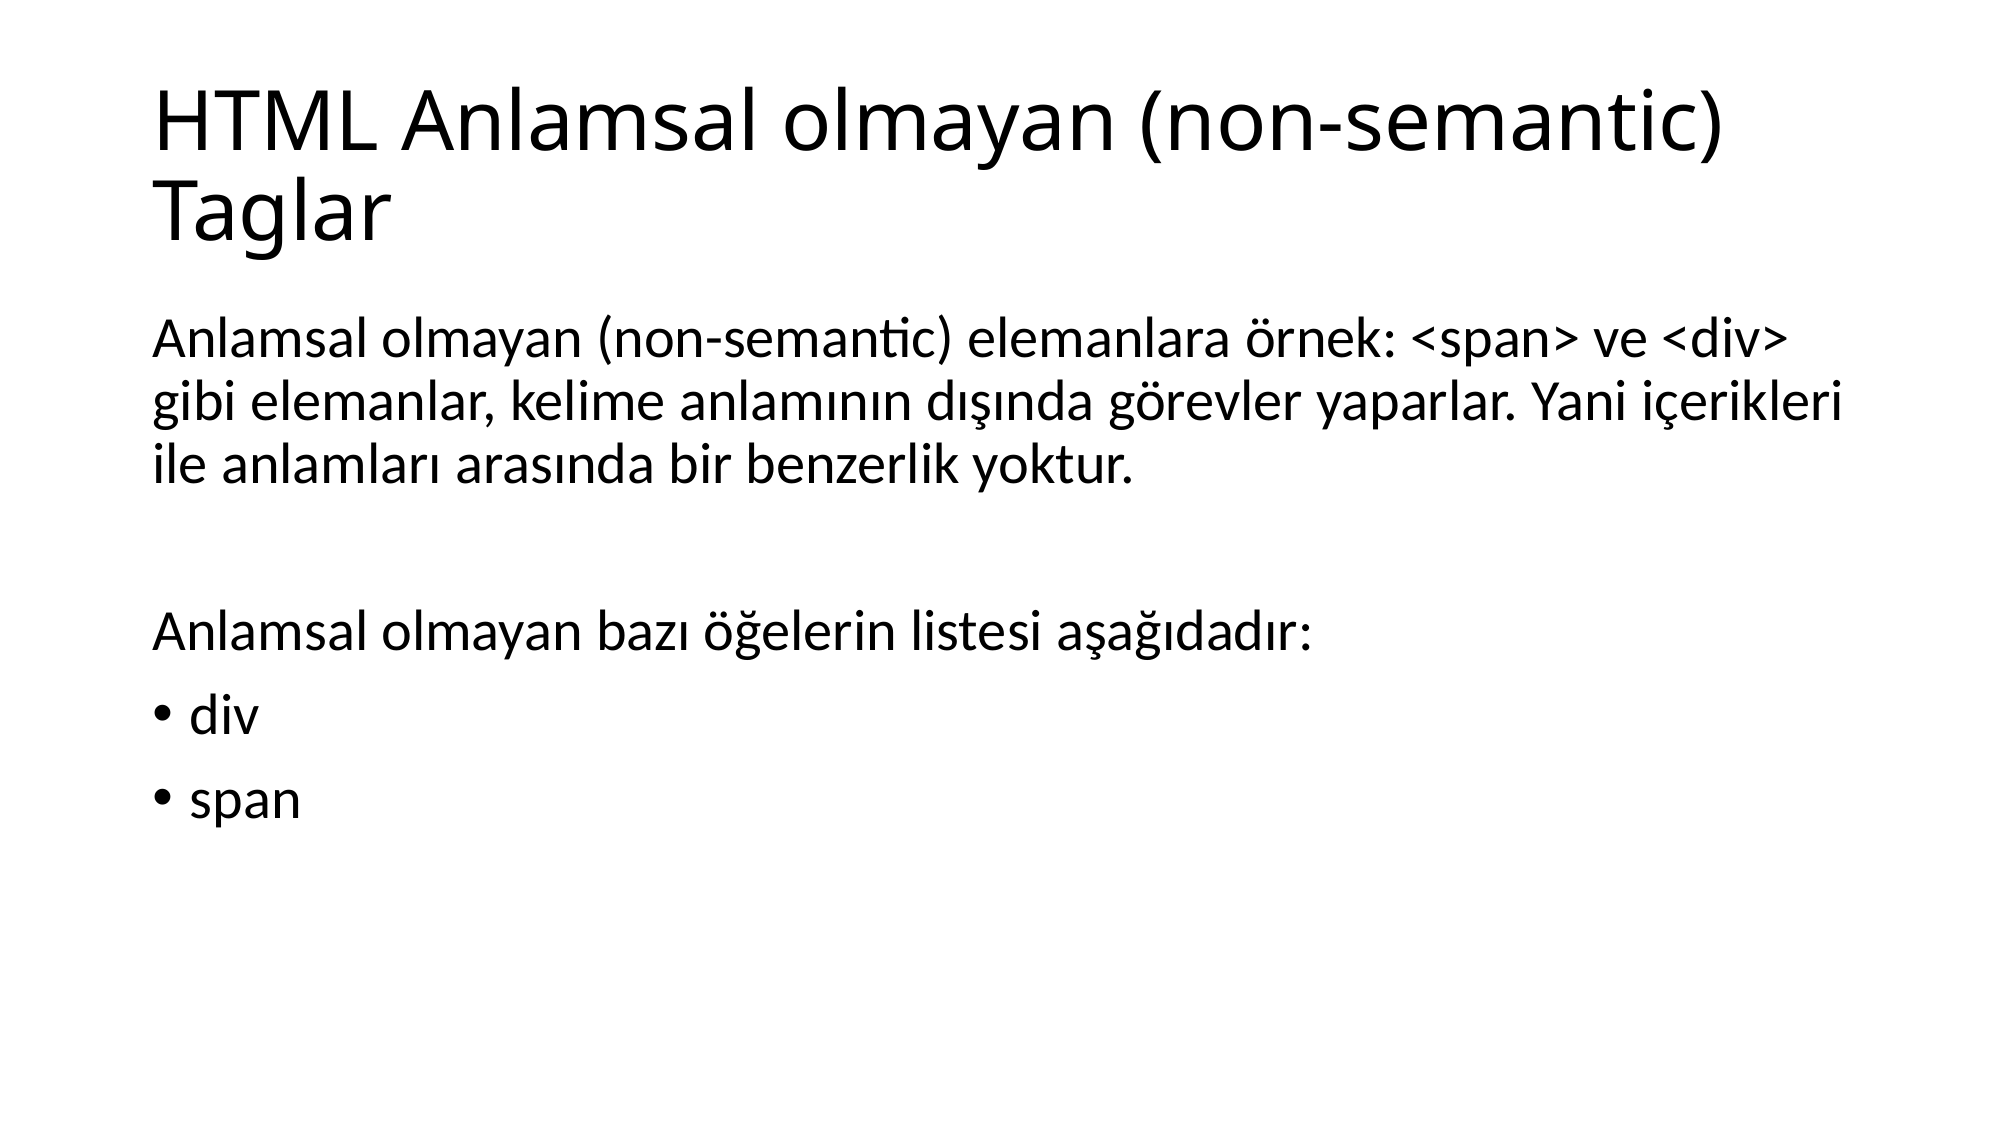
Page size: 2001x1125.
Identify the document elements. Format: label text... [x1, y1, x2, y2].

title HTML Anlamsal olmayan (non-semantic) Taglar [137, 59, 1863, 278]
list Anlamsal olmayan (non-semantic) elemanlara örnek: <span> ve <div> gibi elemanlar, kelime anlamının dışında görevler yaparlar. Yani içerikleri ile anlamları arasında bir benzerlik yoktur. Anlamsal olmayan bazı öğelerin listesi aşağıdadır: div span [137, 299, 1863, 1014]
